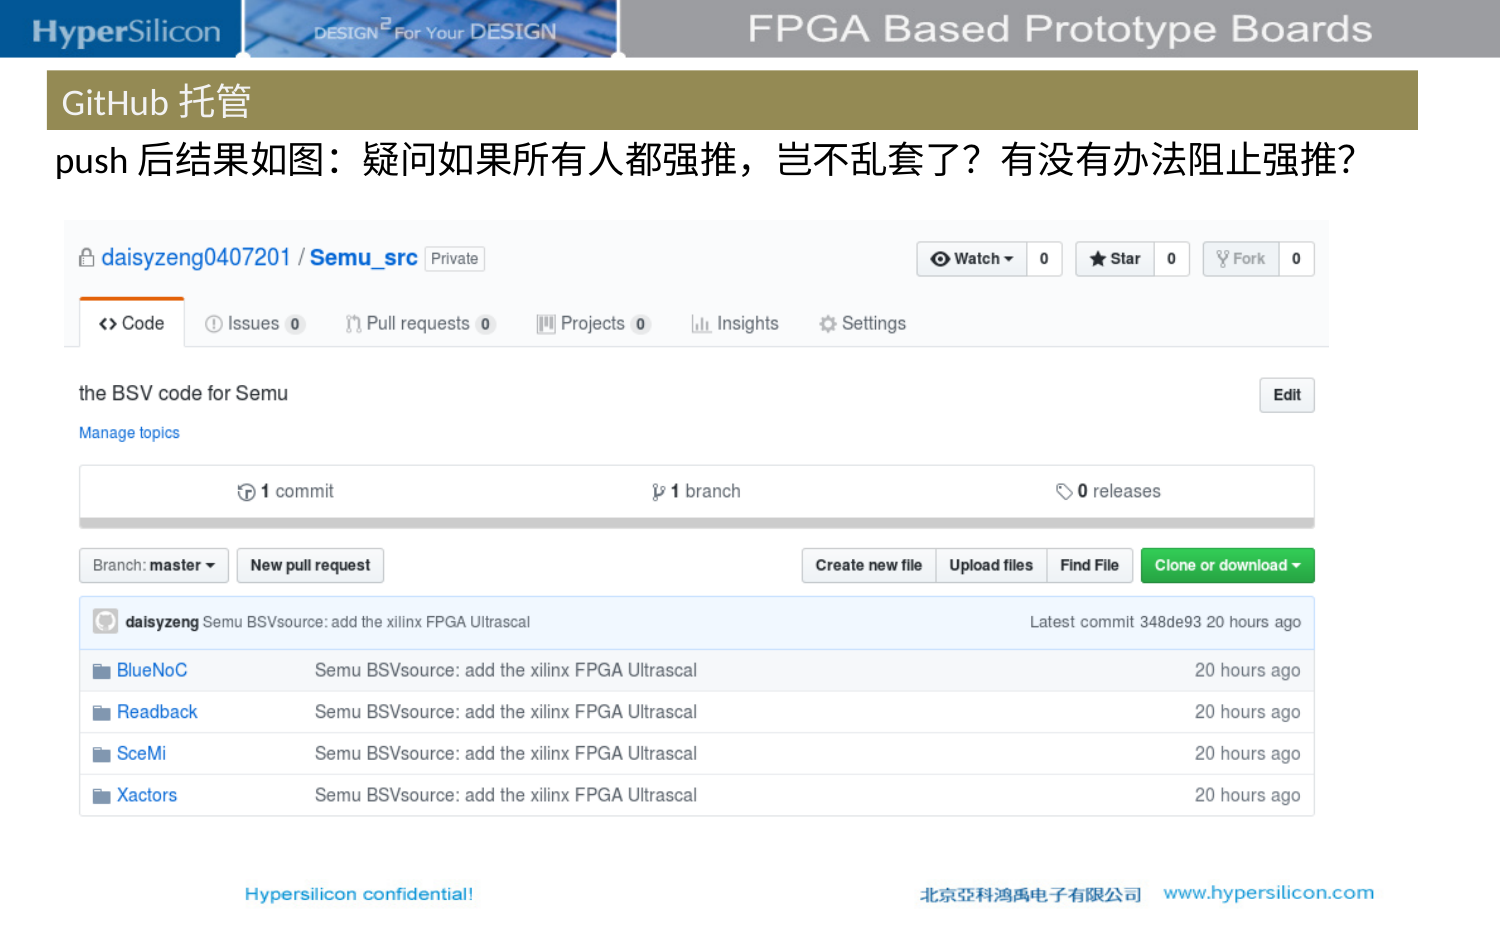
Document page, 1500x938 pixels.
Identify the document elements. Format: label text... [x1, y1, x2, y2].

picture [0, 0, 1500, 938]
text_box GitHub托管 [46, 70, 1418, 128]
text_box push后结果如图：疑问如果所有人都强推，岂不乱套了？有没有办法阻止强推？ [40, 128, 1418, 189]
